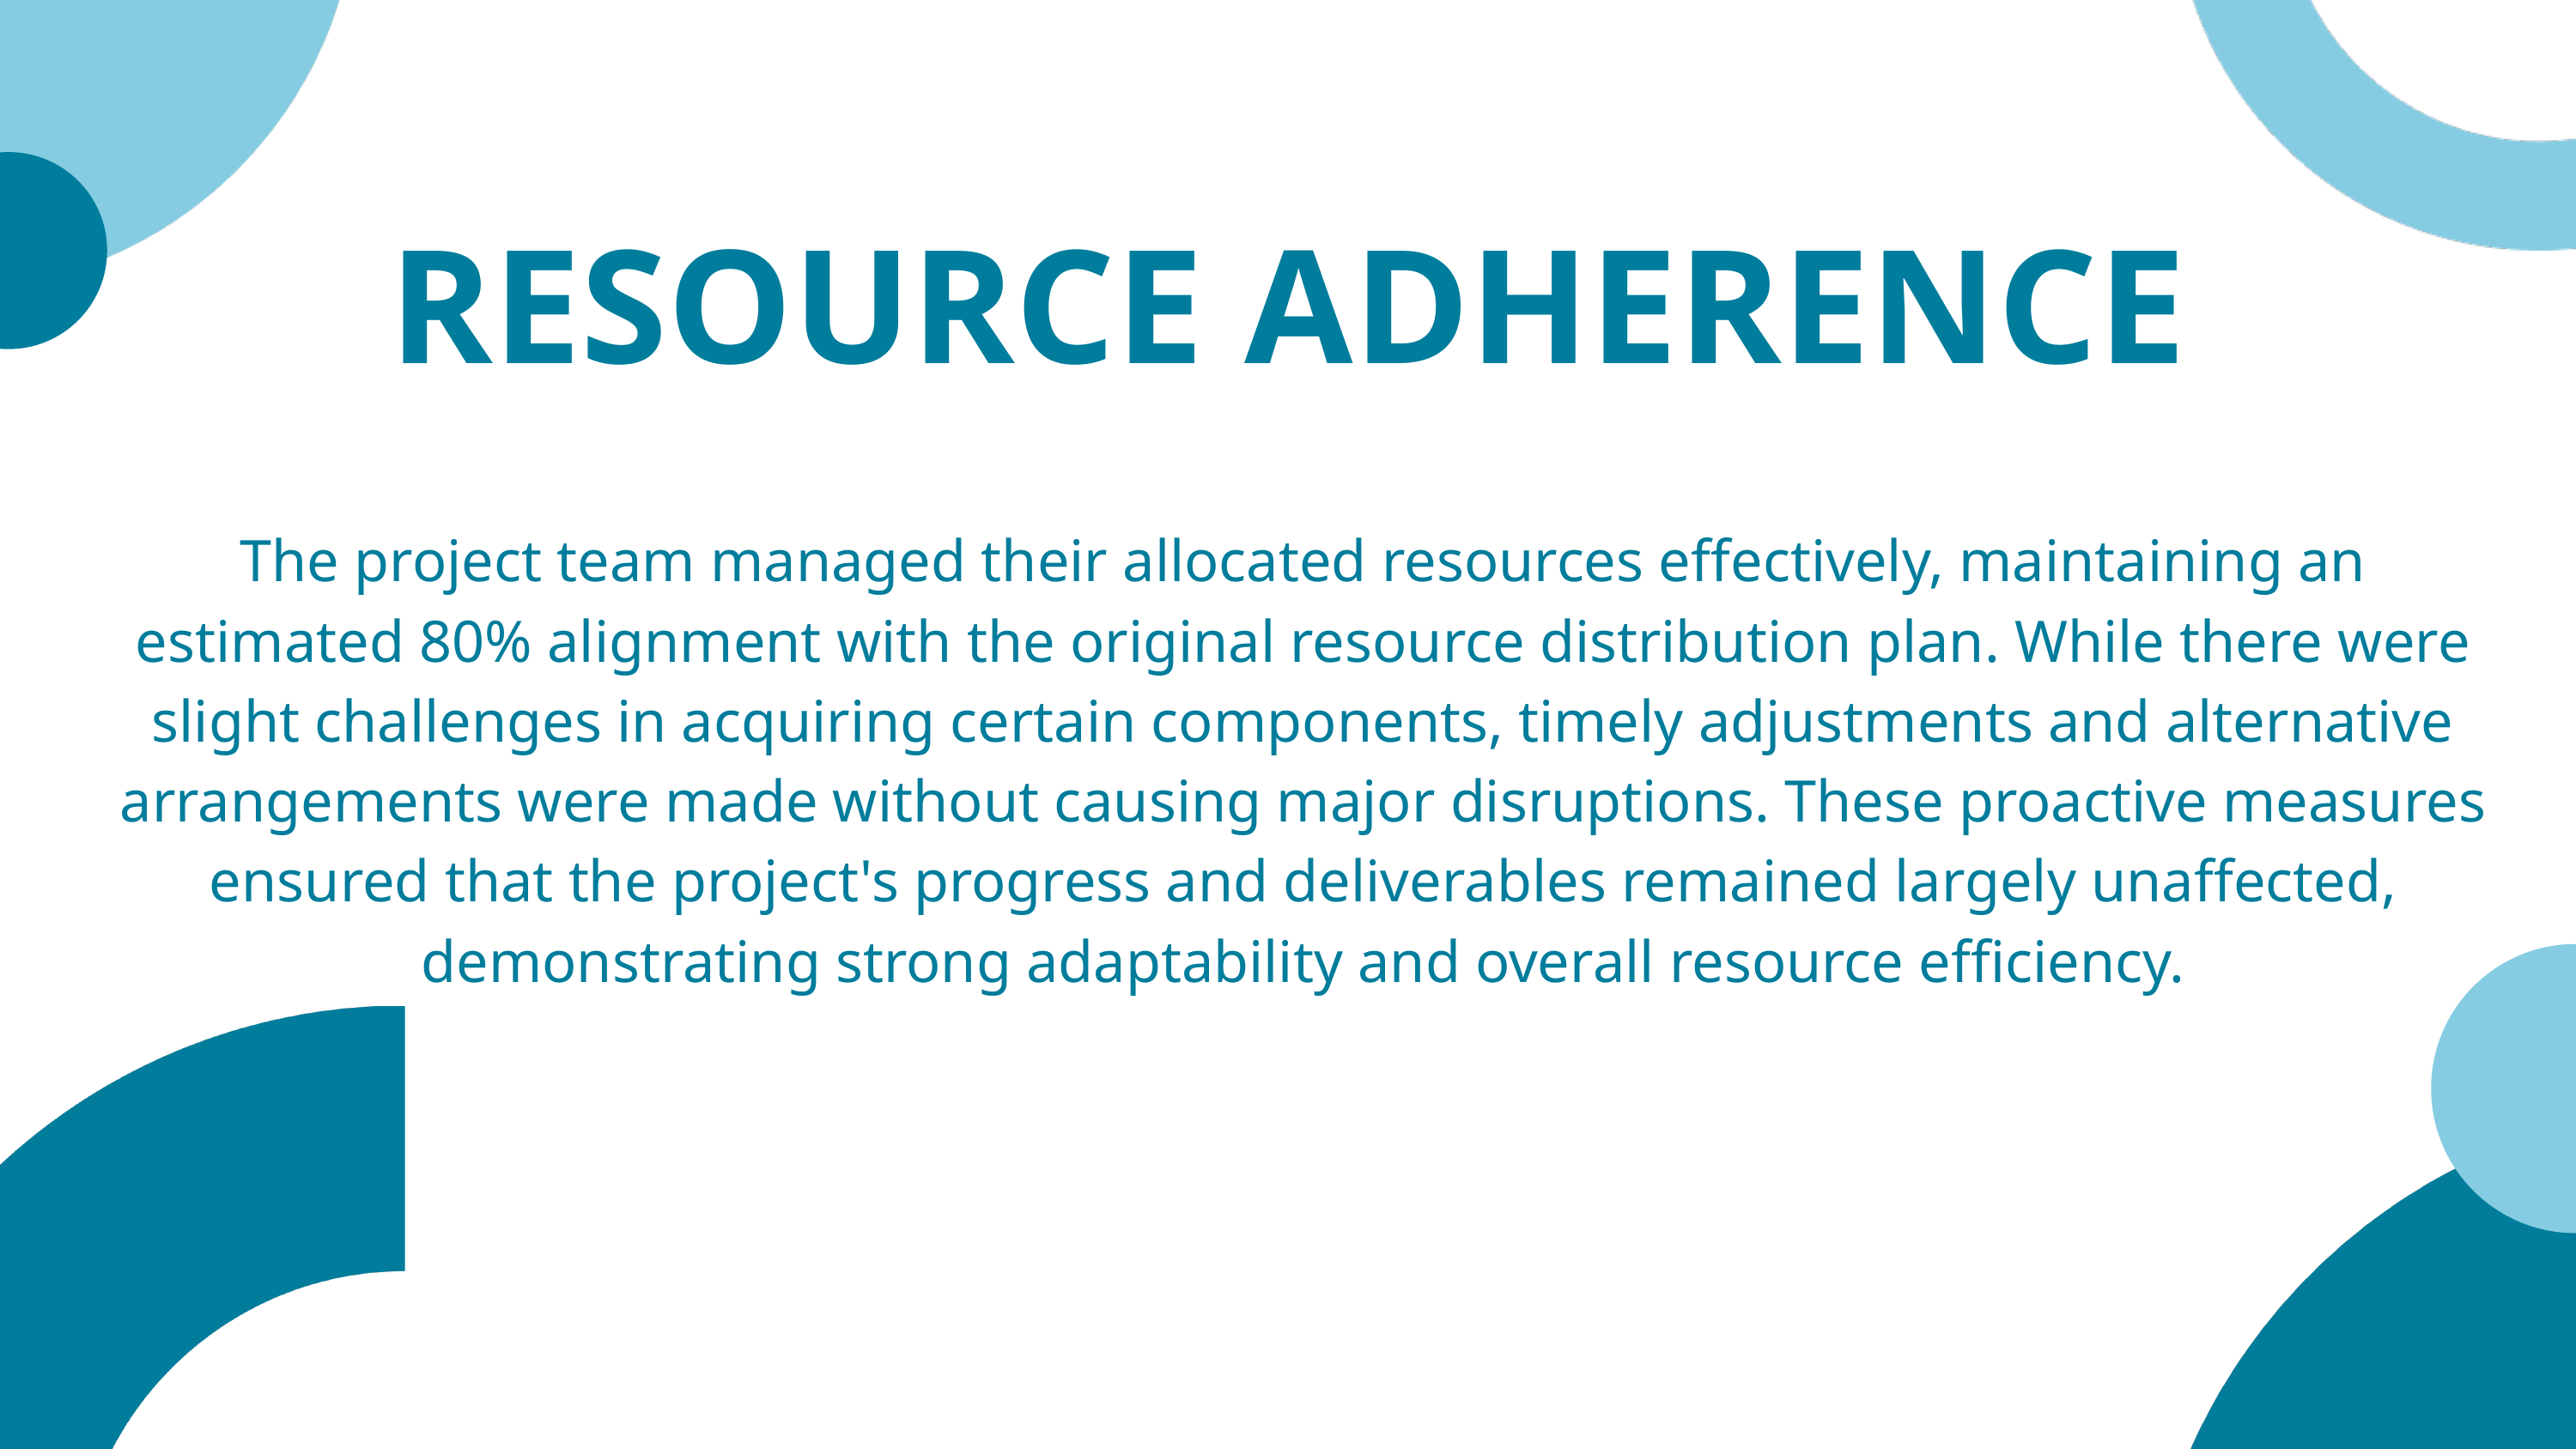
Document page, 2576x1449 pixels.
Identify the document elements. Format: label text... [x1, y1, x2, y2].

text_box [0, 1006, 405, 1449]
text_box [2431, 943, 2576, 1234]
text_box [2175, 0, 2576, 251]
text_box [0, 0, 357, 290]
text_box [0, 151, 107, 349]
text_box RESOURCE ADHERENCE [309, 234, 2267, 396]
text_box The project team managed their allocated resources effectively, maintaining an estimated 80% alignment with the original resource distribution plan. While there were slight challenges in acquiring certain components, timely adjustments and alternative arrangements were made without causing major disruptions. These proactive measures ensured that the project's progress and deliverables remained largely unaffected, demonstrating strong adaptability and overall resource efficiency. [106, 512, 2502, 994]
text_box [2141, 1104, 2576, 1449]
